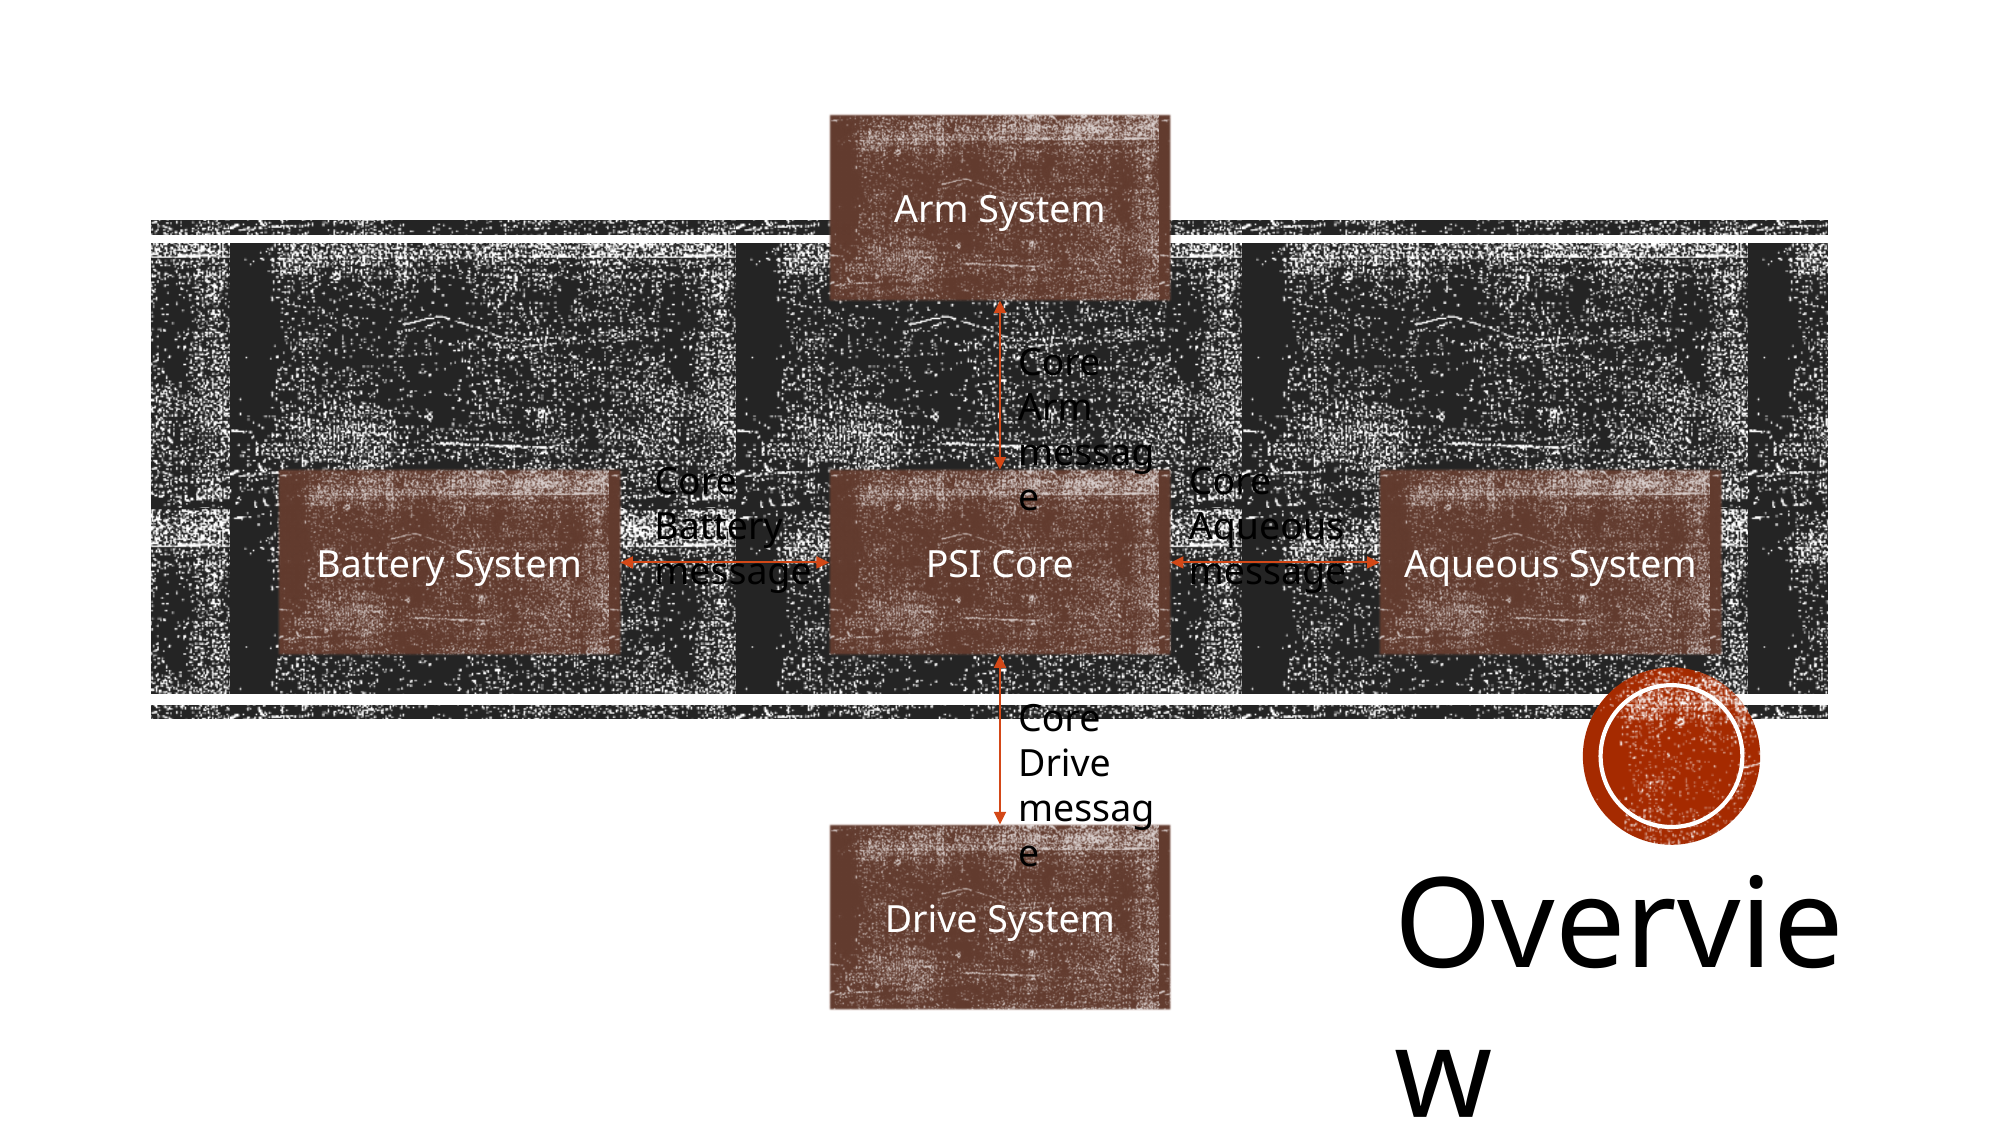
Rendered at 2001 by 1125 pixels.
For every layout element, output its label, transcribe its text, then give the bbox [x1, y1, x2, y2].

text_box Core Battery message [639, 449, 829, 600]
text_box Arm System [832, 117, 1169, 299]
text_box Overview [1379, 835, 1924, 1125]
text_box Core Drive message [1003, 686, 1176, 882]
text_box Aqueous System [1382, 472, 1720, 653]
text_box Battery System [281, 472, 619, 653]
text_box PSI Core [832, 472, 1169, 653]
text_box Core Arm message [1003, 331, 1176, 526]
text_box Drive System [832, 827, 1169, 1008]
text_box Core Aqueous message [1174, 449, 1383, 600]
